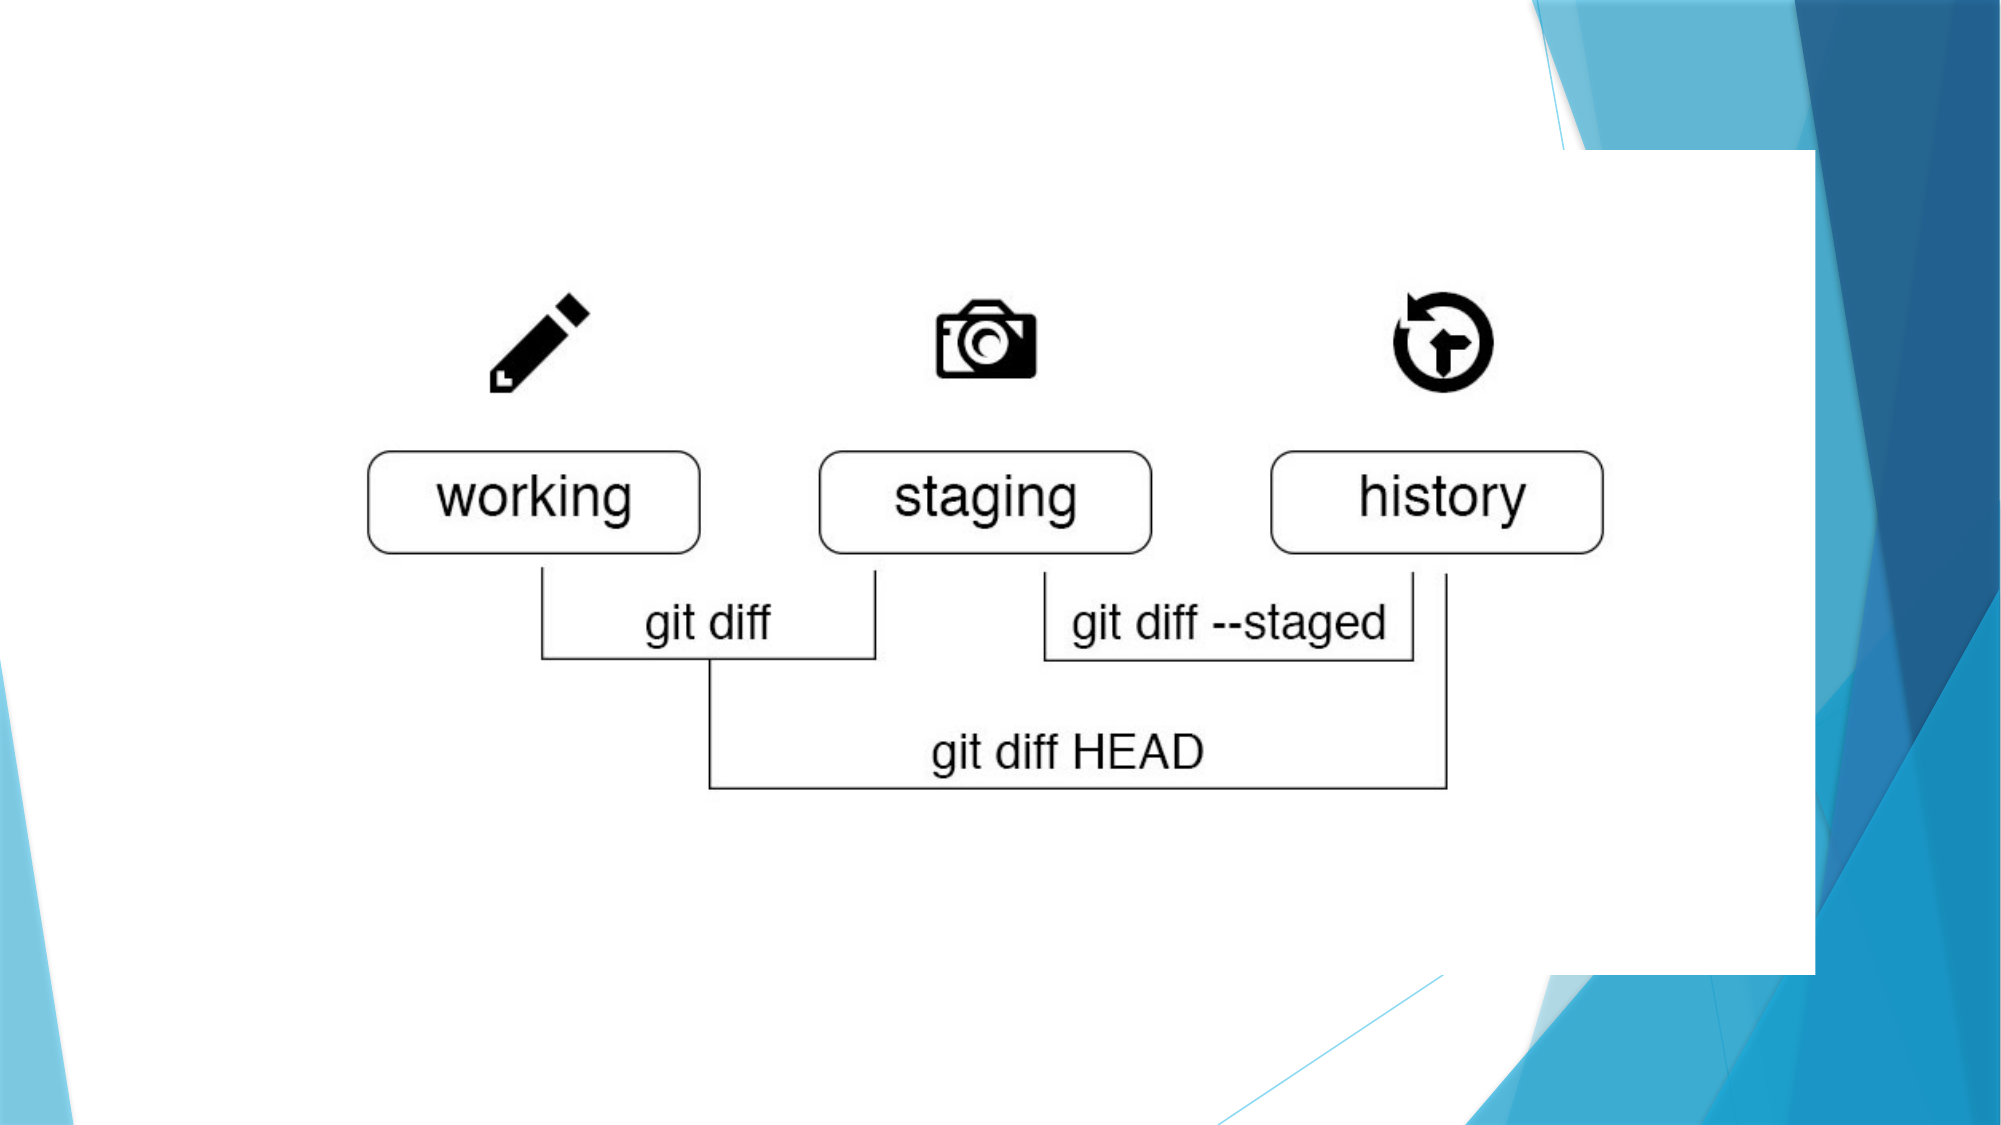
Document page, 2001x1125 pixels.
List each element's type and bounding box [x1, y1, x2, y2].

picture [183, 149, 1817, 976]
